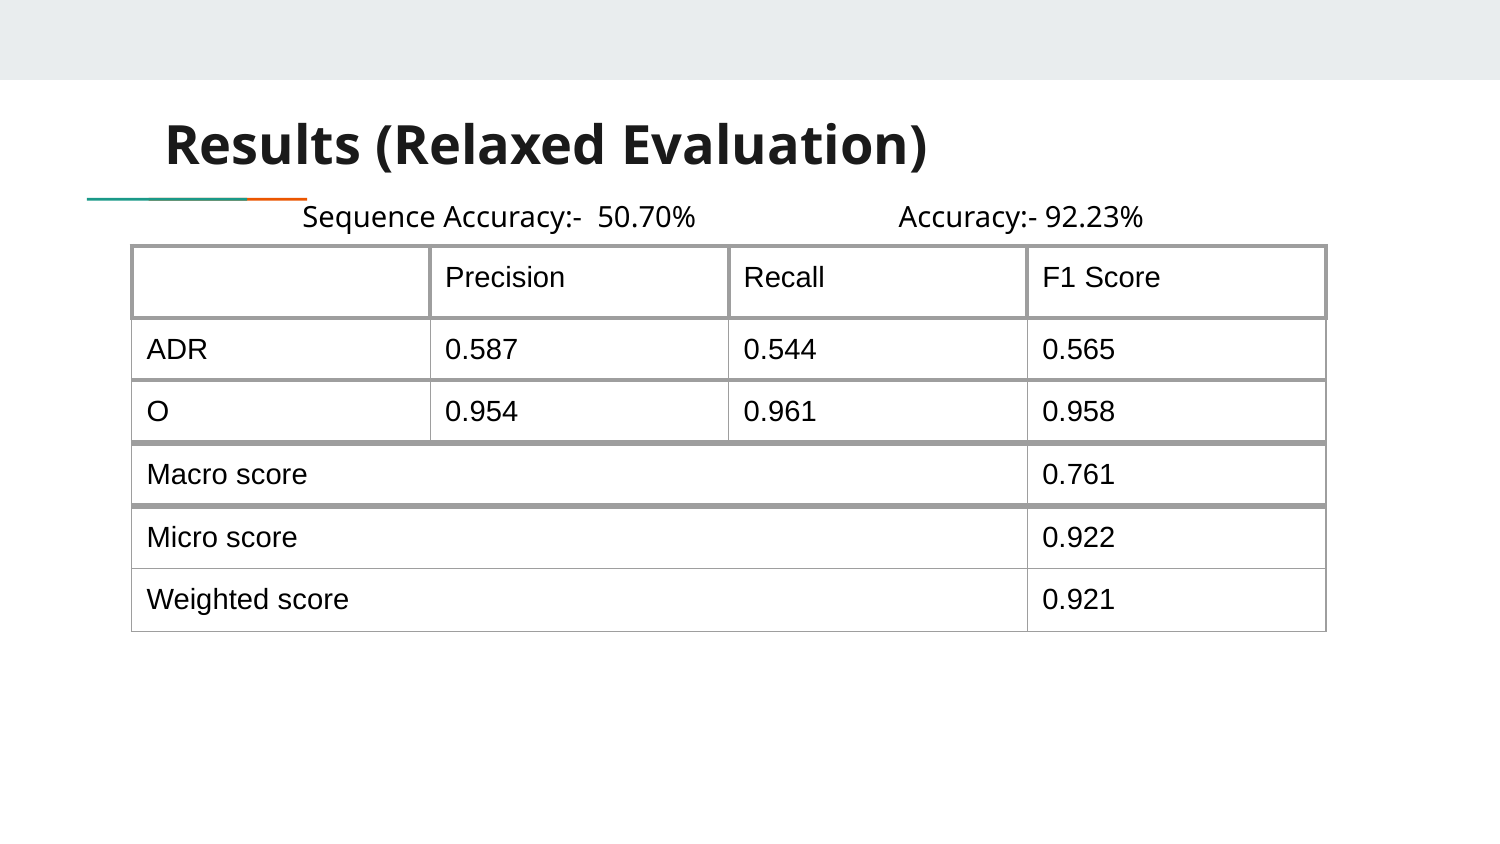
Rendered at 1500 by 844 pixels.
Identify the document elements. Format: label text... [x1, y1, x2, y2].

table_cell 0.922 [1028, 509, 1325, 568]
table_header [134, 248, 428, 316]
table_header Precision [432, 248, 727, 316]
title Results (Relaxed Evaluation) [149, 95, 1411, 183]
table_cell 0.761 [1028, 446, 1325, 503]
table_header F1 Score [1029, 248, 1324, 316]
table_header Recall [731, 248, 1025, 316]
table_cell 0.961 [729, 382, 1027, 440]
table_cell Macro score [132, 446, 1027, 503]
table_cell 0.565 [1028, 320, 1325, 378]
table_cell Micro score [132, 509, 1027, 568]
table_cell Weighted score [132, 569, 1027, 631]
table_cell 0.544 [729, 320, 1027, 378]
table_cell 0.954 [431, 382, 728, 440]
table_cell 0.958 [1028, 382, 1325, 440]
table_cell O [132, 382, 430, 440]
text_box Sequence Accuracy:- 50.70% Accuracy:- 92.23% [287, 182, 1427, 240]
table_cell ADR [132, 320, 430, 378]
table_cell 0.921 [1028, 569, 1325, 631]
table_cell 0.587 [431, 320, 728, 378]
